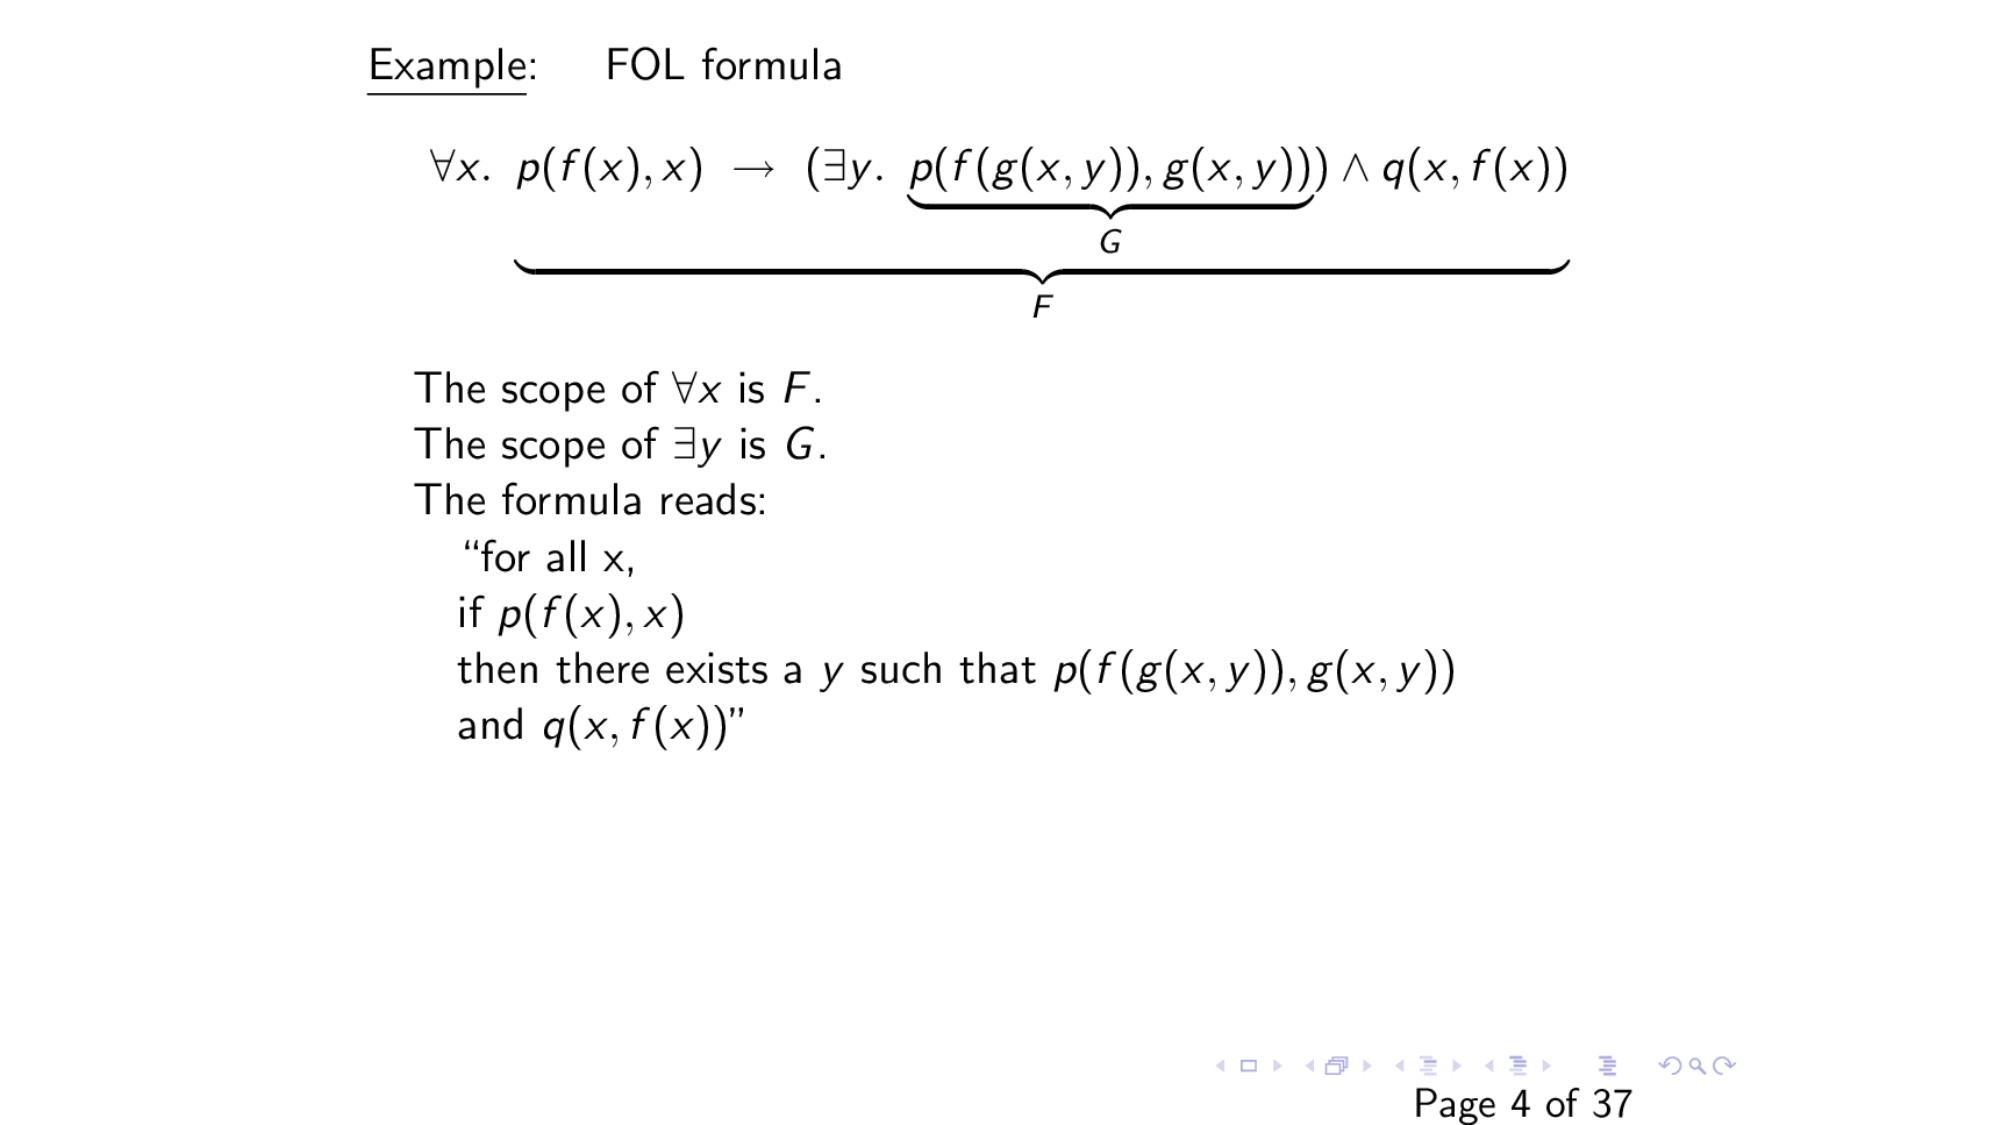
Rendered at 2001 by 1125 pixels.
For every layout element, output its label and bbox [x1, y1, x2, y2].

picture [250, 0, 1750, 1125]
